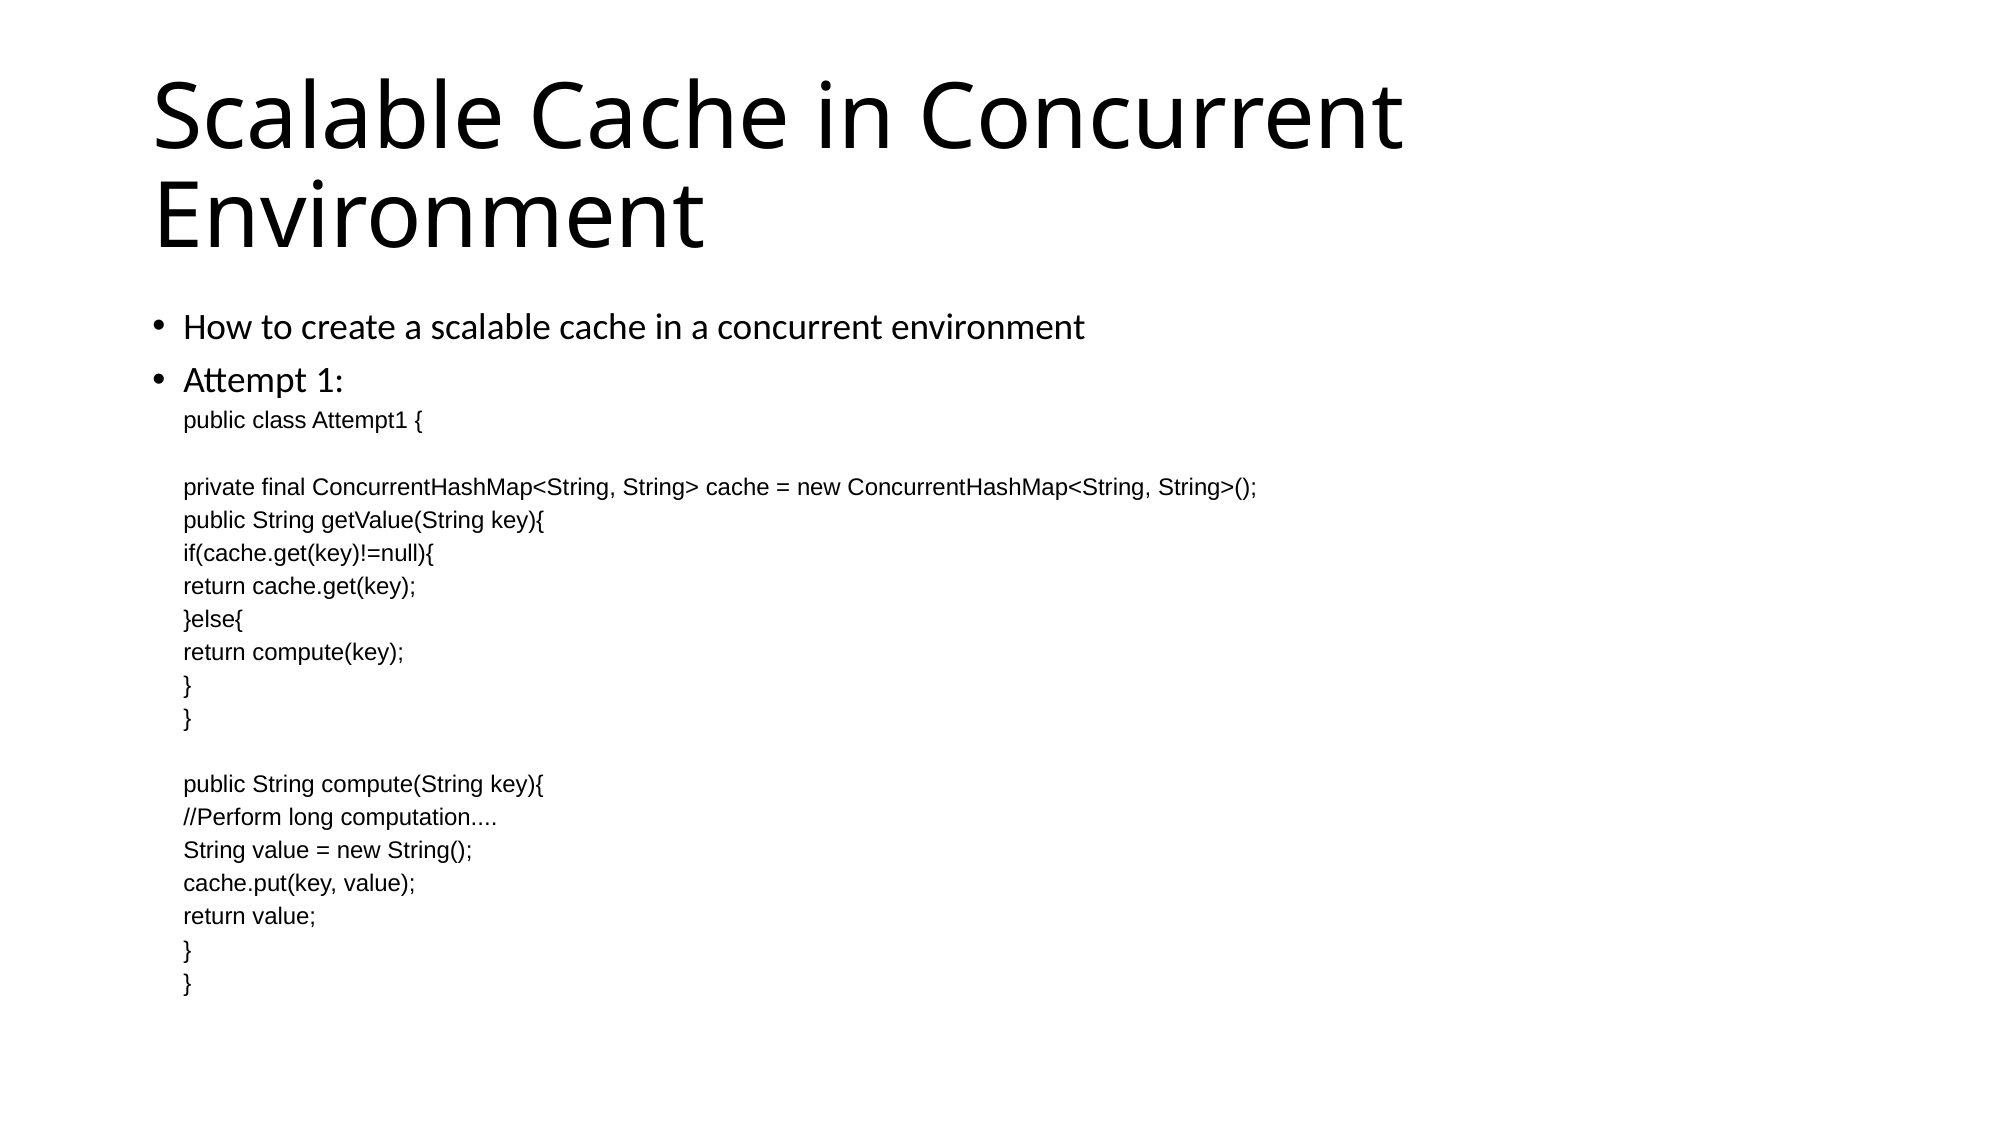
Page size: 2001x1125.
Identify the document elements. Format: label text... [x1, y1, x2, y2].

list How to create a scalable cache in a concurrent environment Attempt 1: public class Attempt1 { private final ConcurrentHashMap<String, String> cache = new ConcurrentHashMap<String, String>(); public String getValue(String key){ if(cache.get(key)!=null){ return cache.get(key); }else{ return compute(key); } } public String compute(String key){ //Perform long computation.... String value = new String(); cache.put(key, value); return value; } } [137, 299, 1863, 1014]
title Scalable Cache in Concurrent Environment [137, 59, 1863, 278]
